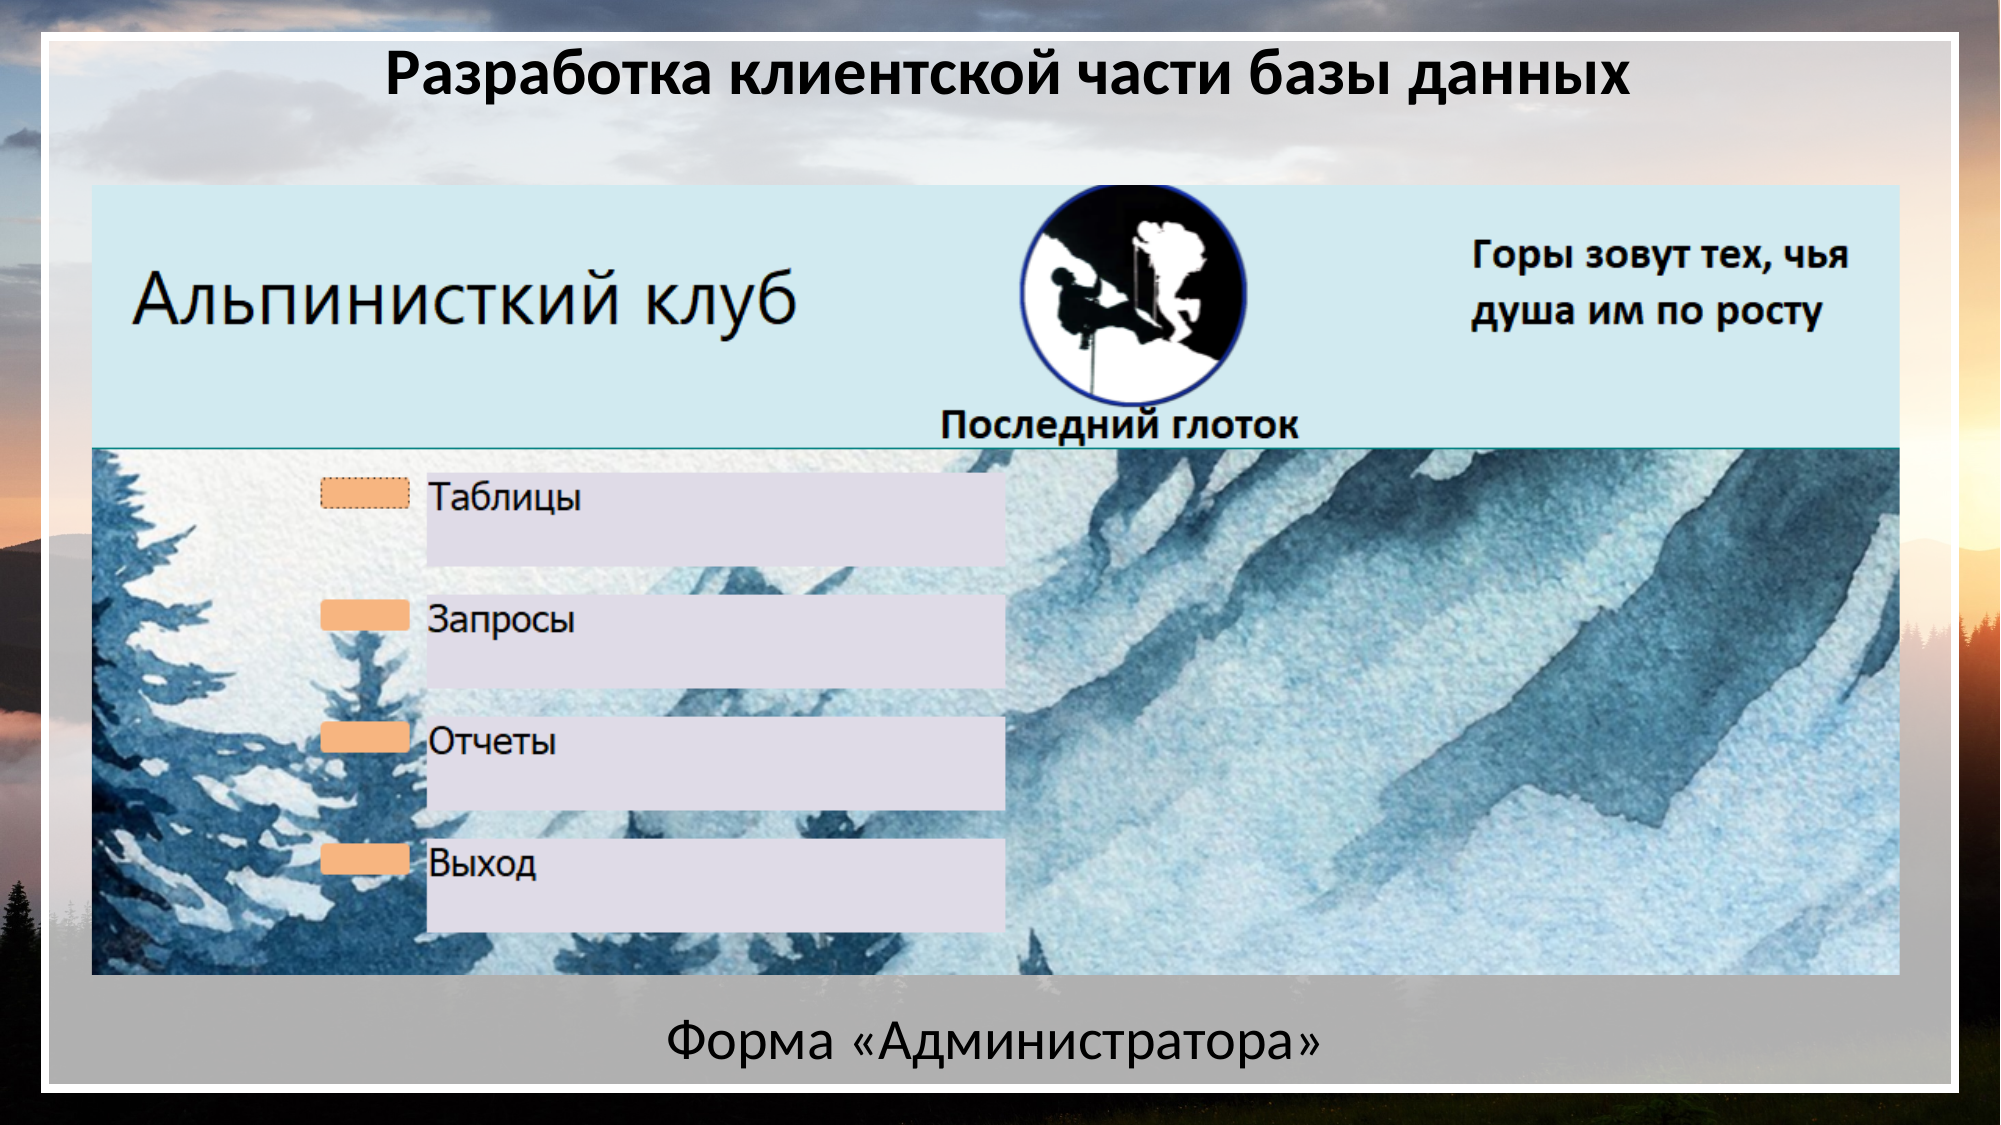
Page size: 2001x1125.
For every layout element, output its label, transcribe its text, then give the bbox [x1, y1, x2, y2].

text_box Форма «Администратора» [651, 994, 1341, 1079]
picture [0, 0, 2000, 1125]
text_box Разработка клиентской части базы данных [370, 20, 1648, 116]
